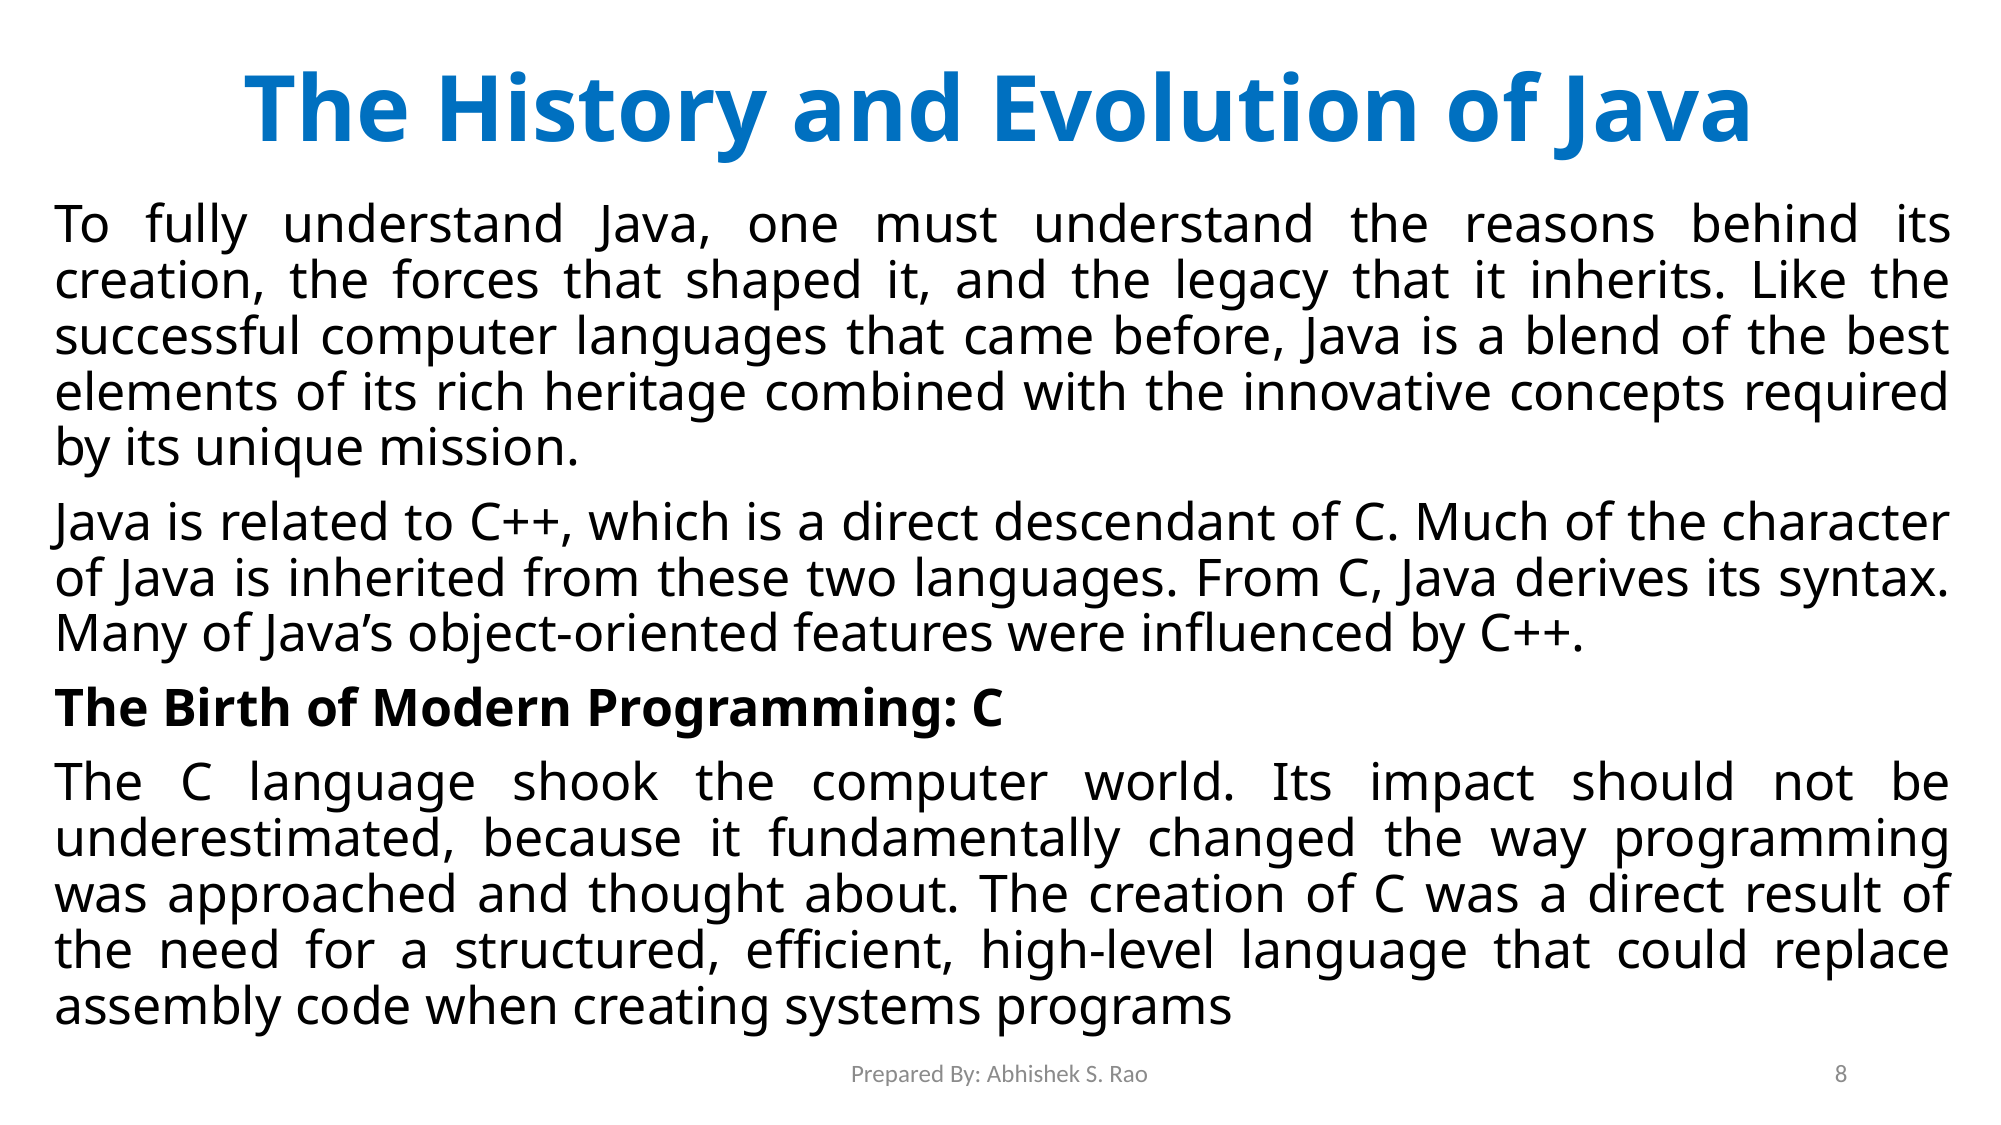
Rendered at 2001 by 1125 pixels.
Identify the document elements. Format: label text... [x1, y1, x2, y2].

footer Prepared By: Abhishek S. Rao [662, 1042, 1338, 1103]
slide_number 8 [1412, 1042, 1863, 1103]
title The History and Evolution of Java [137, 33, 1863, 190]
list To fully understand Java, one must understand the reasons behind its creation, the forces that shaped it, and the legacy that it inherits. Like the successful computer languages that came before, Java is a blend of the best elements of its rich heritage combined with the innovative concepts required by its unique mission. Java is related to C++, which is a direct descendant of C. Much of the character of Java is inherited from these two languages. From C, Java derives its syntax. Many of Java’s object-oriented features were influenced by C++. The Birth of Modern Programming: C The C language shook the computer world. Its impact should not be underestimated, because it fundamentally changed the way programming was approached and thought about. The creation of C was a direct result of the need for a structured, efficient, high-level language that could replace assembly code when creating systems programs [39, 190, 1969, 1092]
